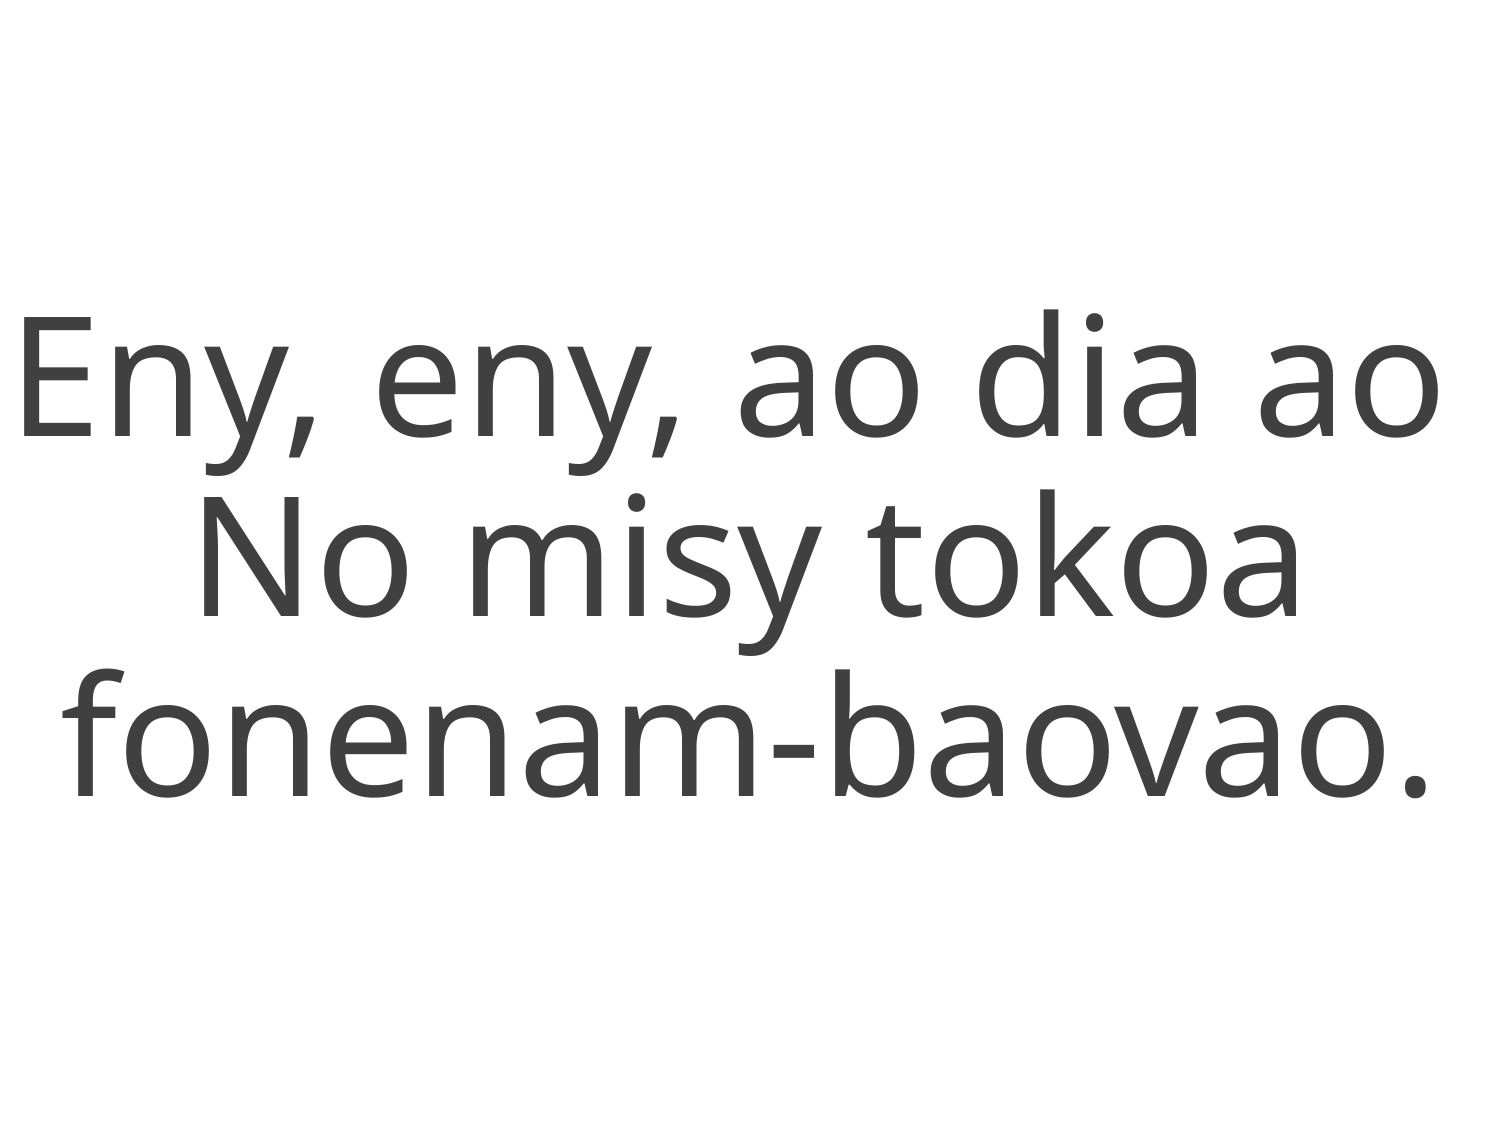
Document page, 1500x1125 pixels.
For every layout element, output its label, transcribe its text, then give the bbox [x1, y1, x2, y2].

title Eny, eny, ao dia ao No misy tokoa fonenam-baovao. [0, 453, 1500, 672]
